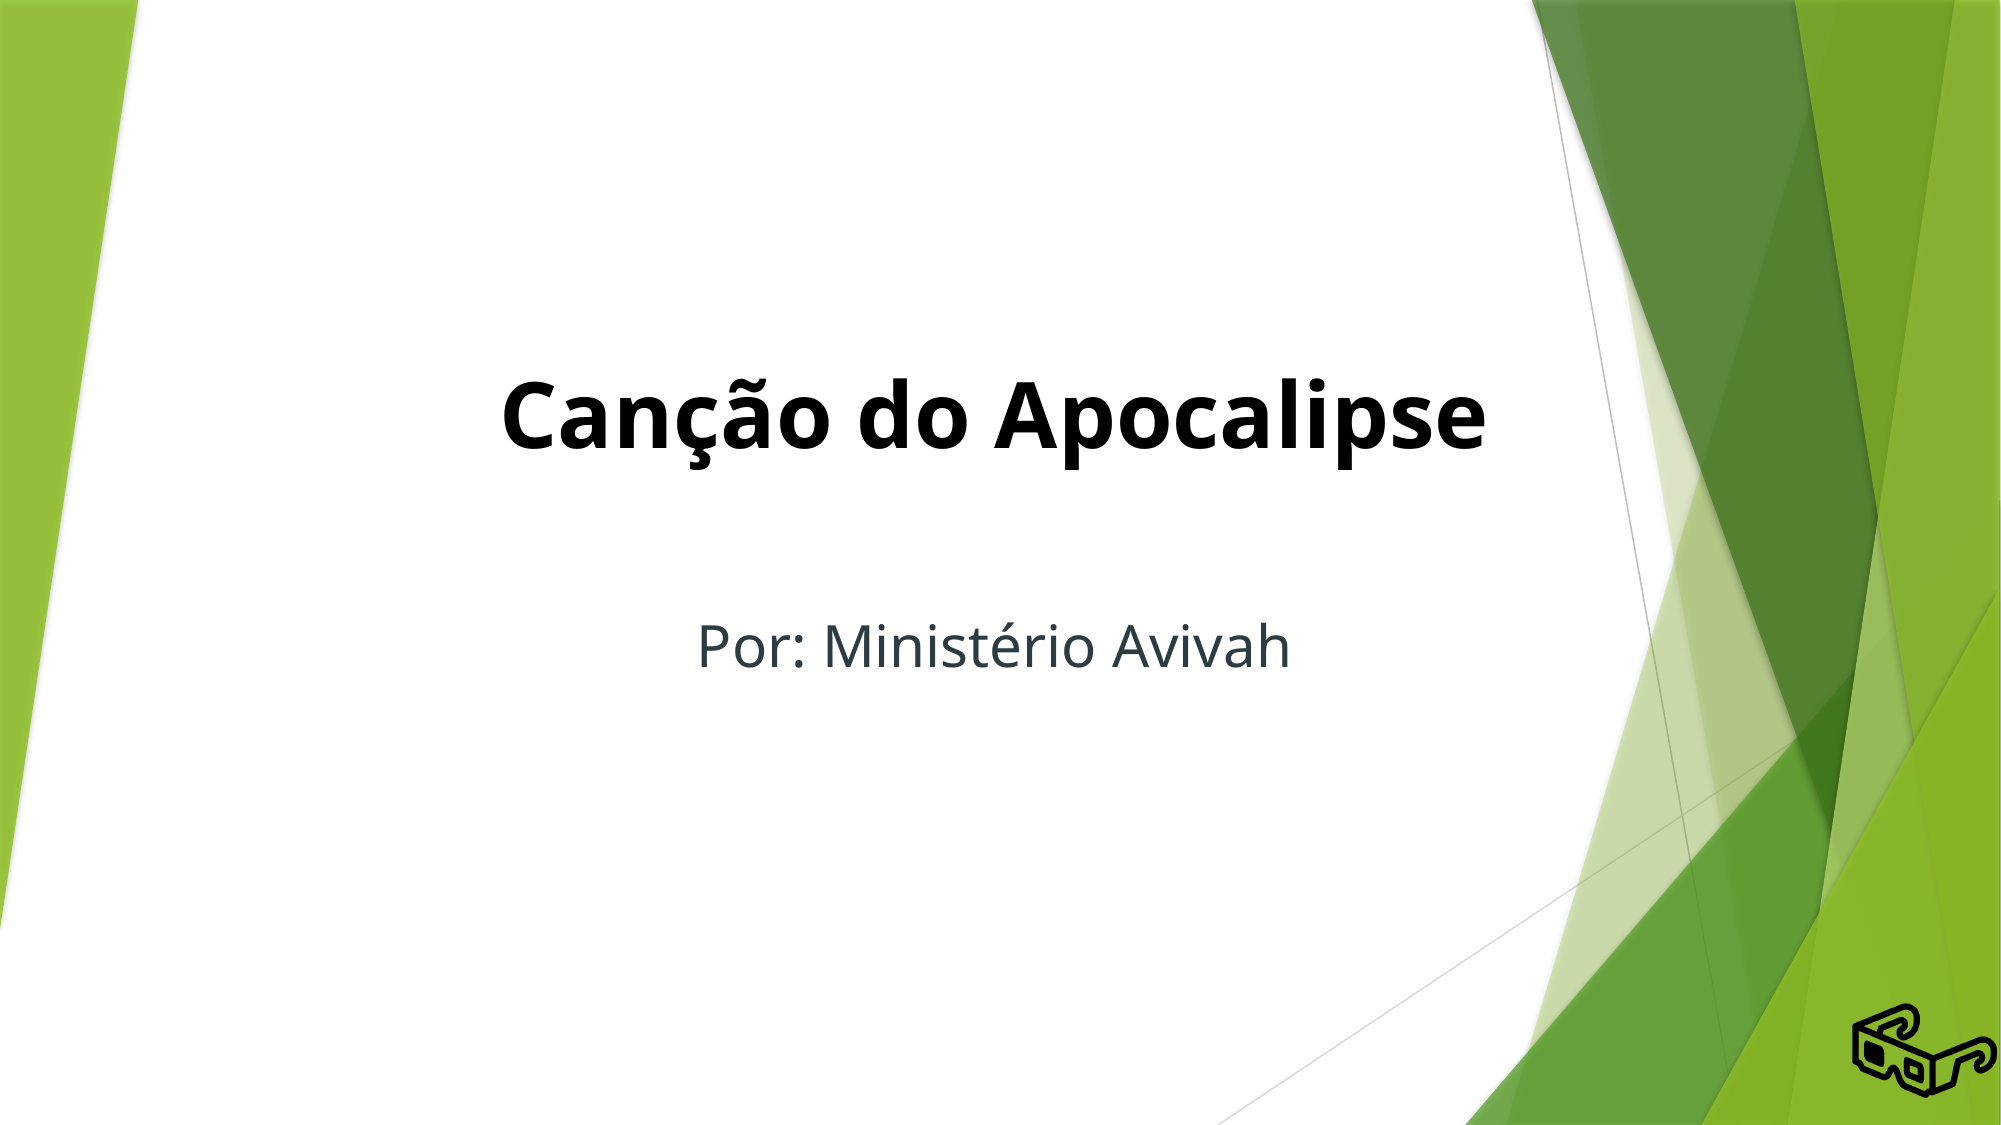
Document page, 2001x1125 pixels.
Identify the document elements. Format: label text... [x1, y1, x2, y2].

title Canção do Apocalipse [150, 299, 1840, 525]
picture [1849, 974, 2000, 1125]
subtitle Por: Ministério Avivah [150, 562, 1840, 727]
